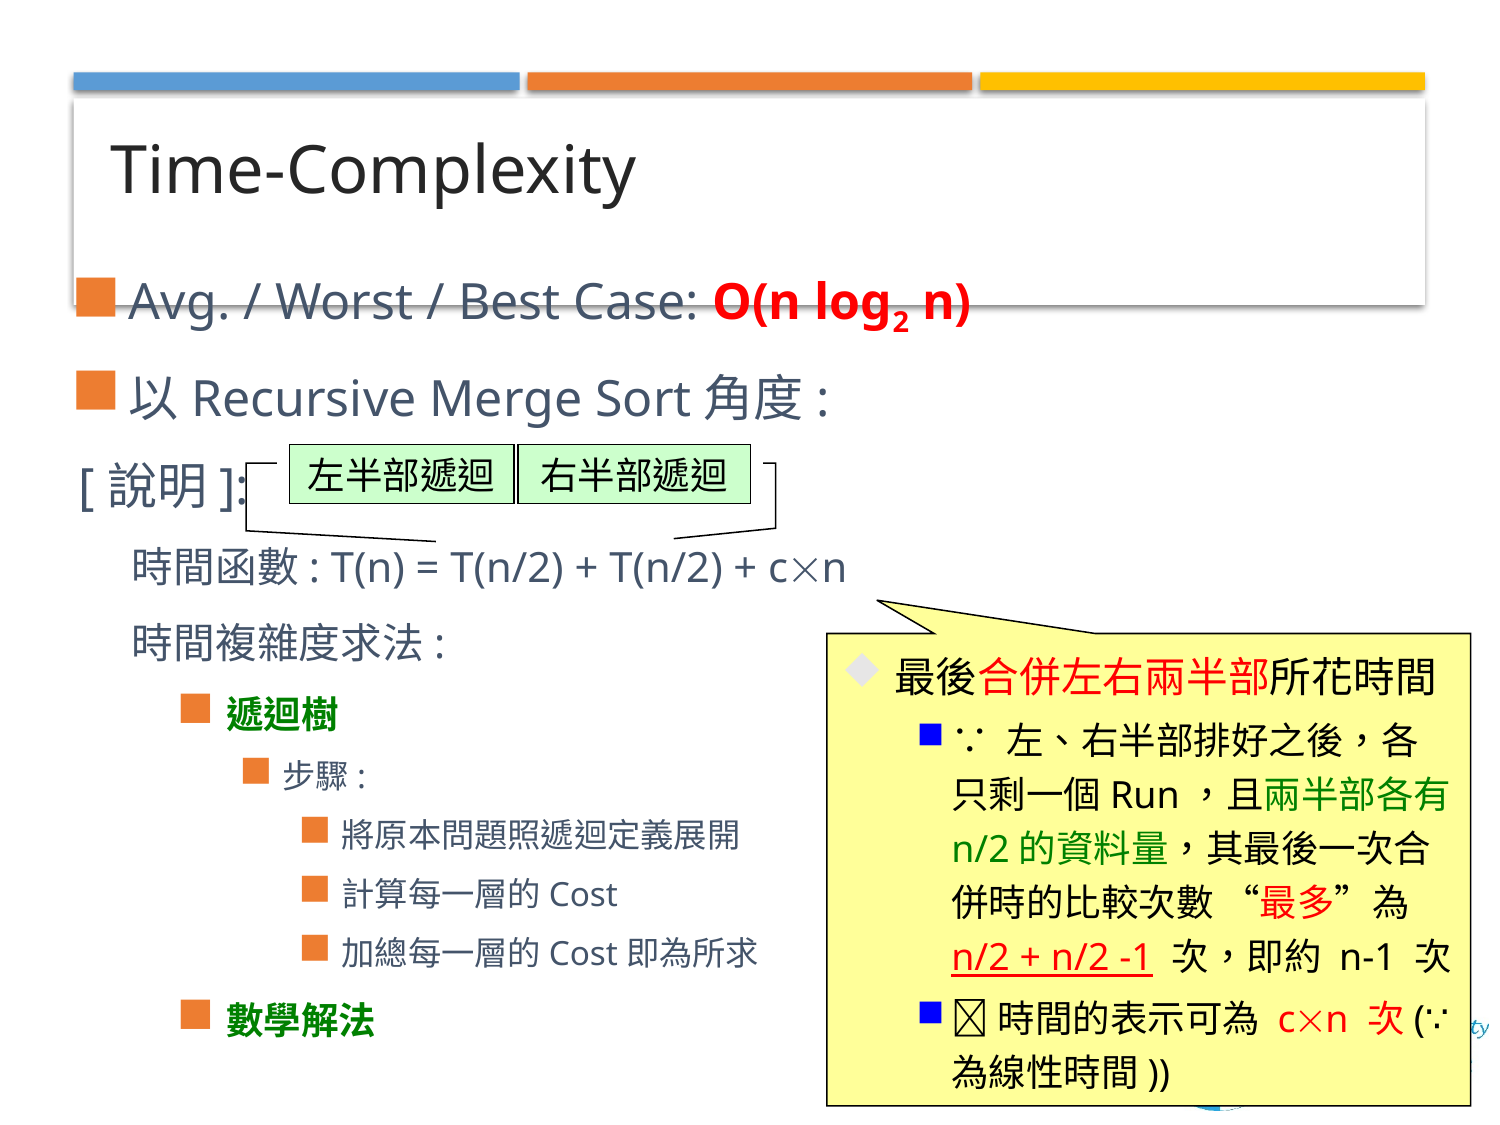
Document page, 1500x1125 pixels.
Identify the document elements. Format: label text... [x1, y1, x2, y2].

title Time-Complexity [95, 112, 1406, 220]
text_box 最後合併左右兩半部所花時間 ∵ 左、右半部排好之後，各只剩一個Run，且兩半部各有n/2的資料量，其最後一次合併時的比較次數 “最多”為 n/2 + n/2 -1 次，即約 n-1 次 時間的表示可為 cn 次(∵為線性時間)) [826, 600, 1471, 1106]
text_box 右半部遞迴 [517, 444, 751, 504]
text_box 左半部遞迴 [289, 444, 514, 504]
picture [1151, 973, 1489, 1111]
text_box Avg. / Worst / Best Case: O(n log2 n) 以Recursive Merge Sort角度: [說明]: 時間函數: T(n) = T(n/2) + T(n/2) + cn 時間複雜度求法: 遞迴樹 步驟: 將原本問題照遞迴定義展開 計算每一層的Cost 加總每一層的Cost即為所求 數學解法 [63, 255, 1424, 1106]
